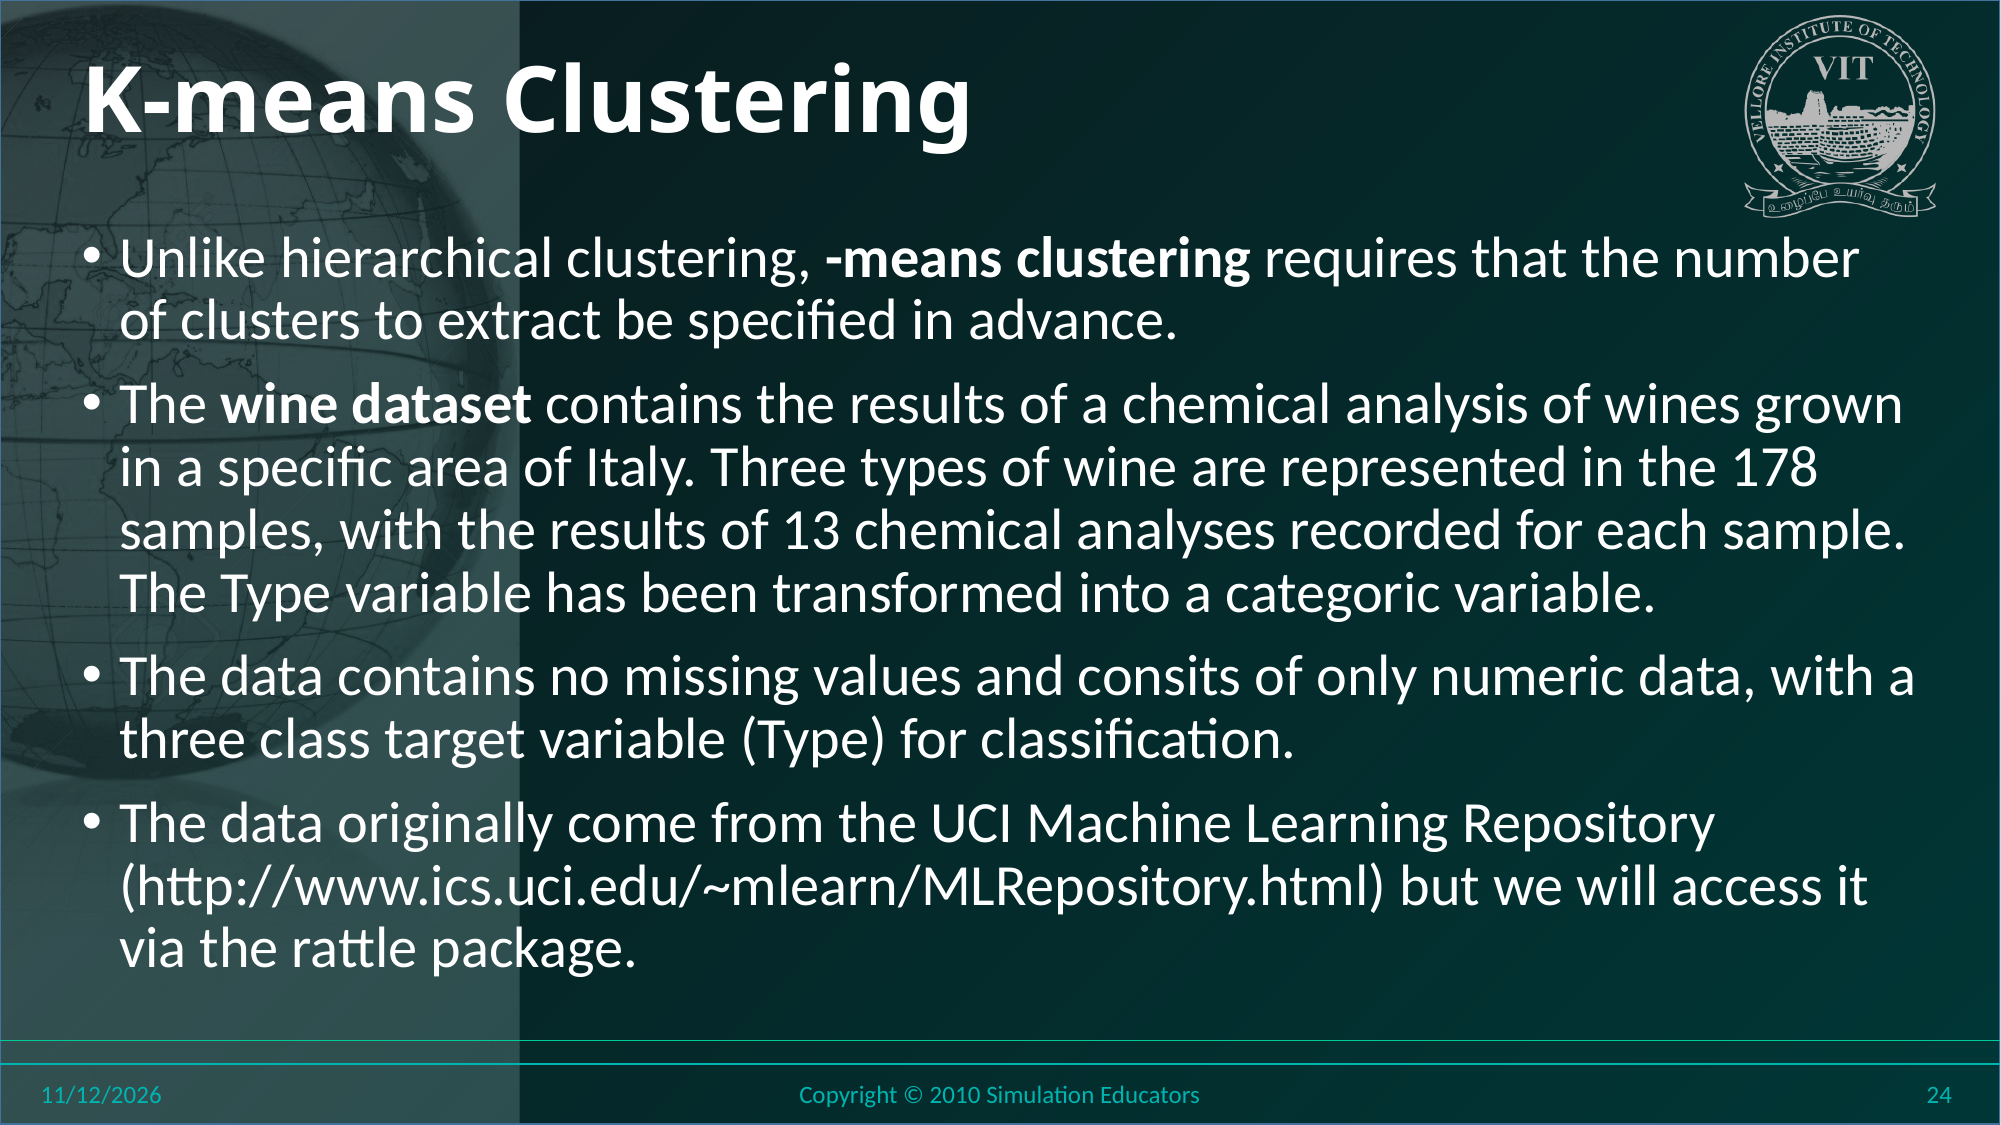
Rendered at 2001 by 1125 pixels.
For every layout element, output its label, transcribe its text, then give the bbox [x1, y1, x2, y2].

footer Copyright © 2010 Simulation Educators [662, 1064, 1338, 1124]
title K-means Clustering [66, 1, 1716, 204]
slide_number 24 [1517, 1064, 1968, 1124]
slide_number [25, 1064, 476, 1124]
